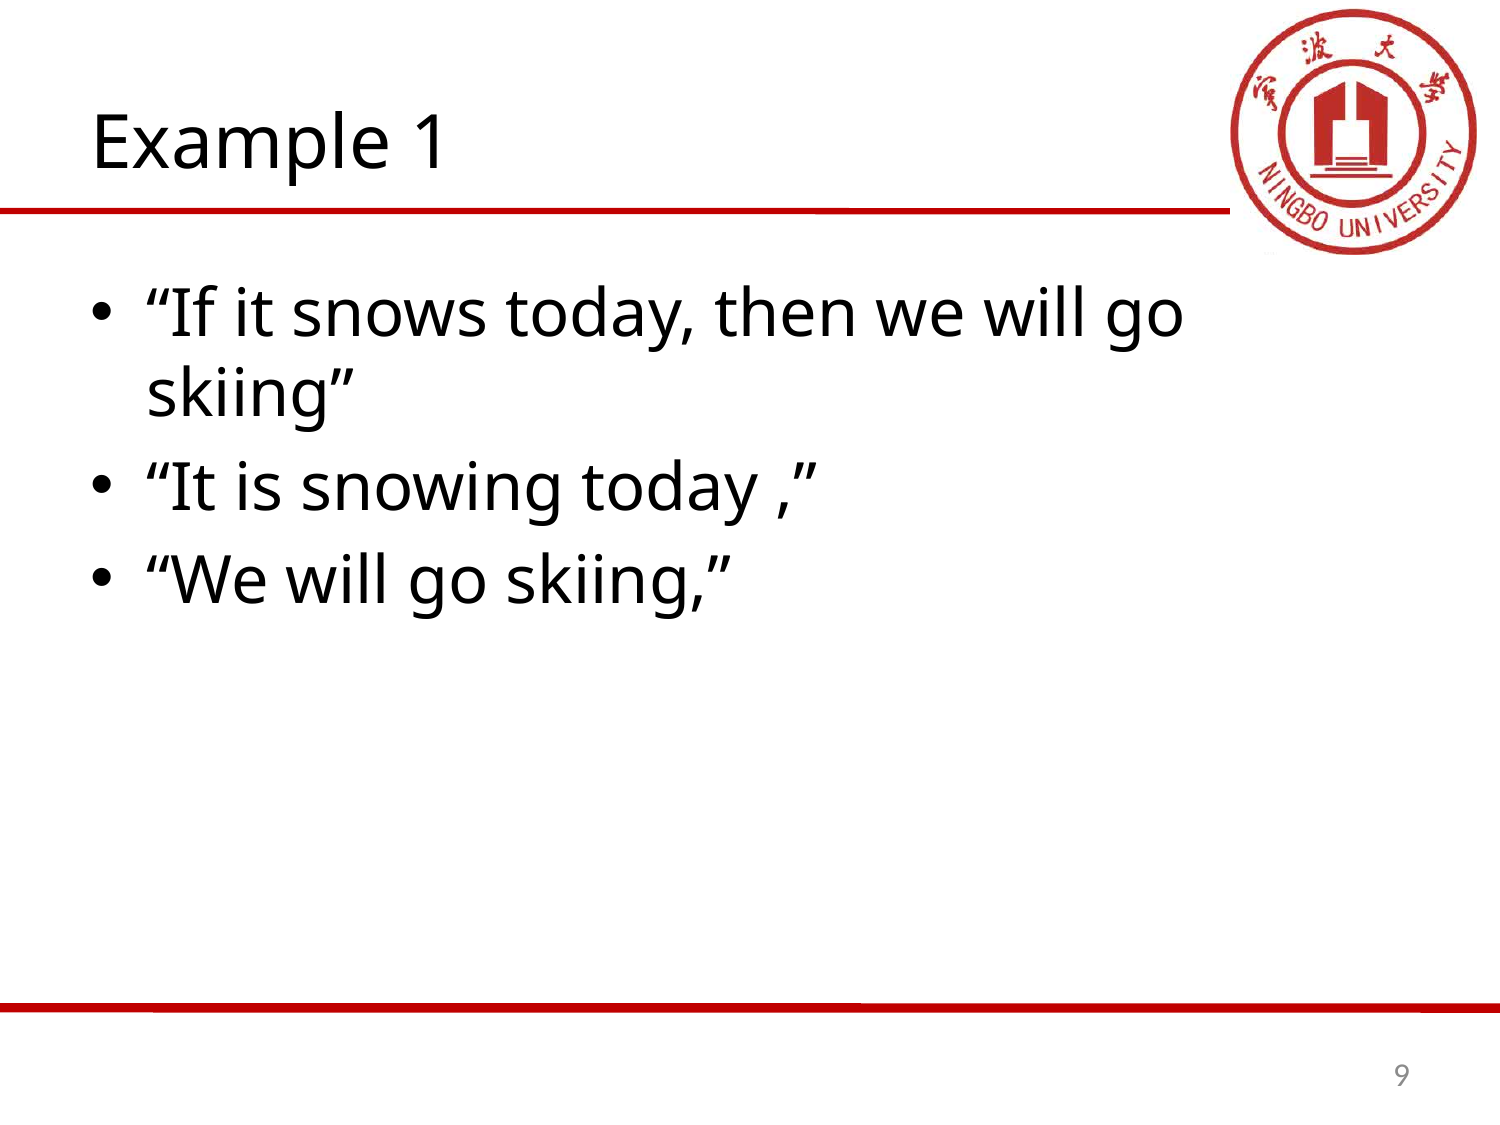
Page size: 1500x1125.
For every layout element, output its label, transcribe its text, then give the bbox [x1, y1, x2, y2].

picture [1230, 8, 1477, 255]
title Example 1 [75, 45, 1425, 233]
list “If it snows today, then we will go skiing” “It is snowing today ,” “We will go skiing,” [75, 262, 1425, 1005]
slide_number 9 [1074, 1042, 1425, 1103]
